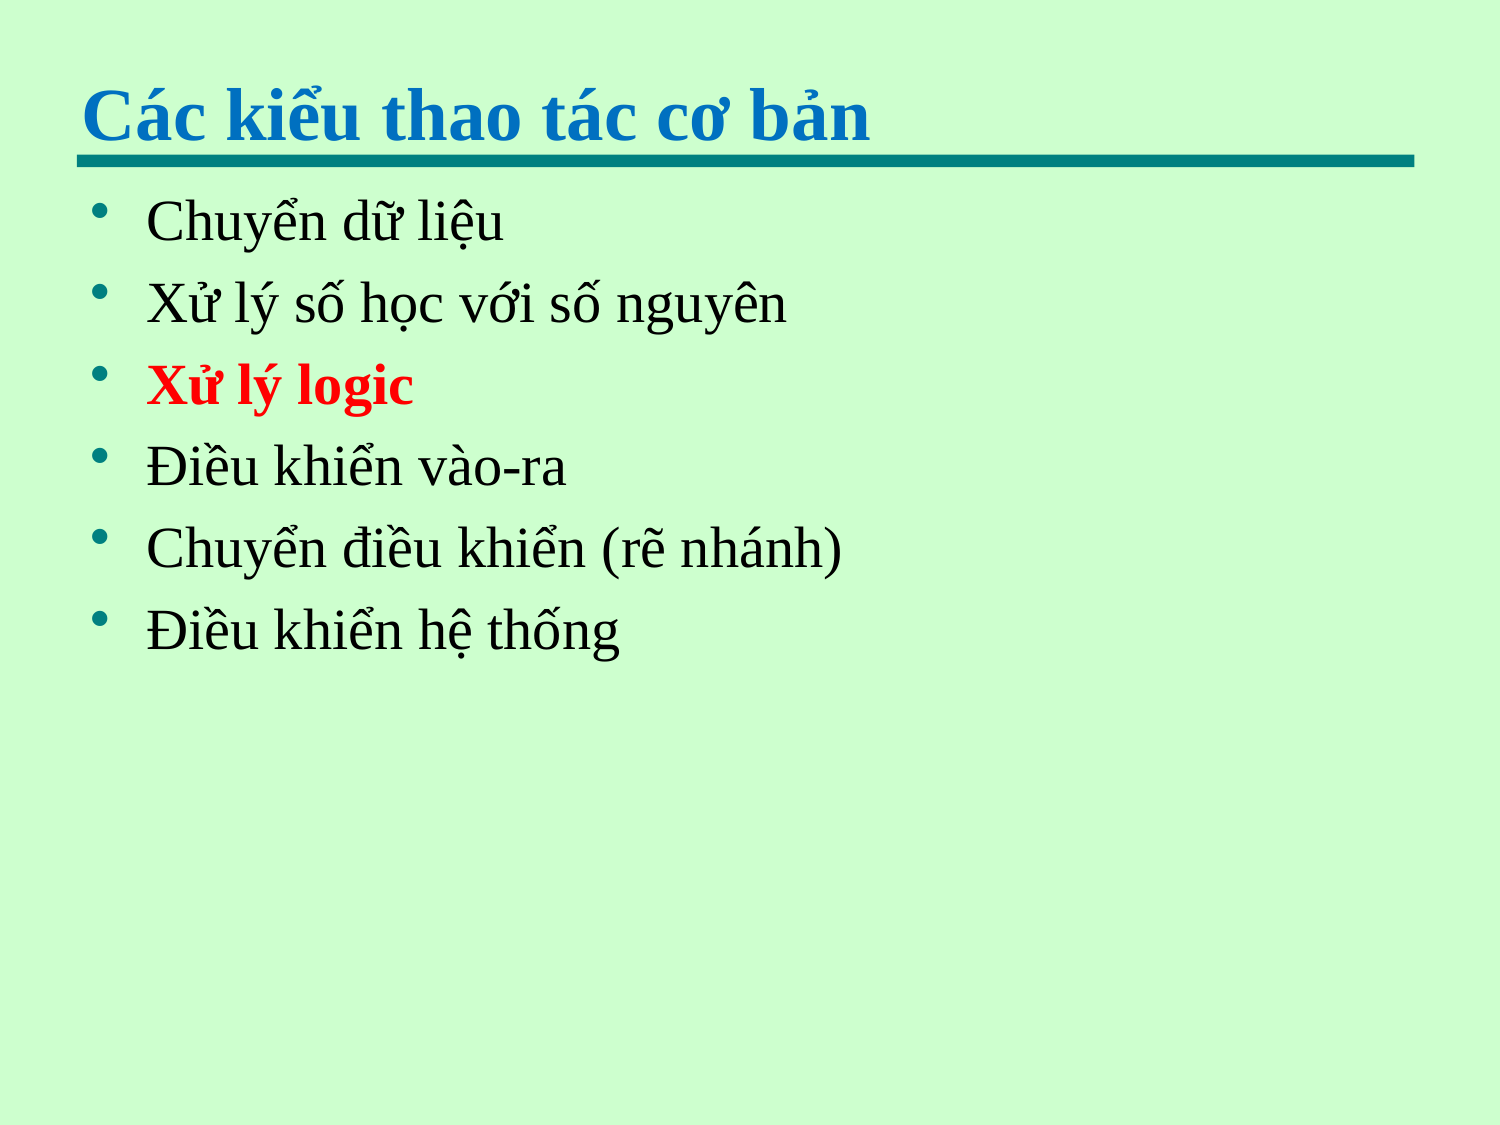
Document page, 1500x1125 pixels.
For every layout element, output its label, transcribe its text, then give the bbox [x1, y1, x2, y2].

list Chuyển dữ liệu Xử lý số học với số nguyên Xử lý logic Điều khiển vào-ra Chuyển điều khiển (rẽ nhánh) Điều khiển hệ thống [75, 174, 1417, 1100]
title Các kiểu thao tác cơ bản [66, 24, 1413, 163]
